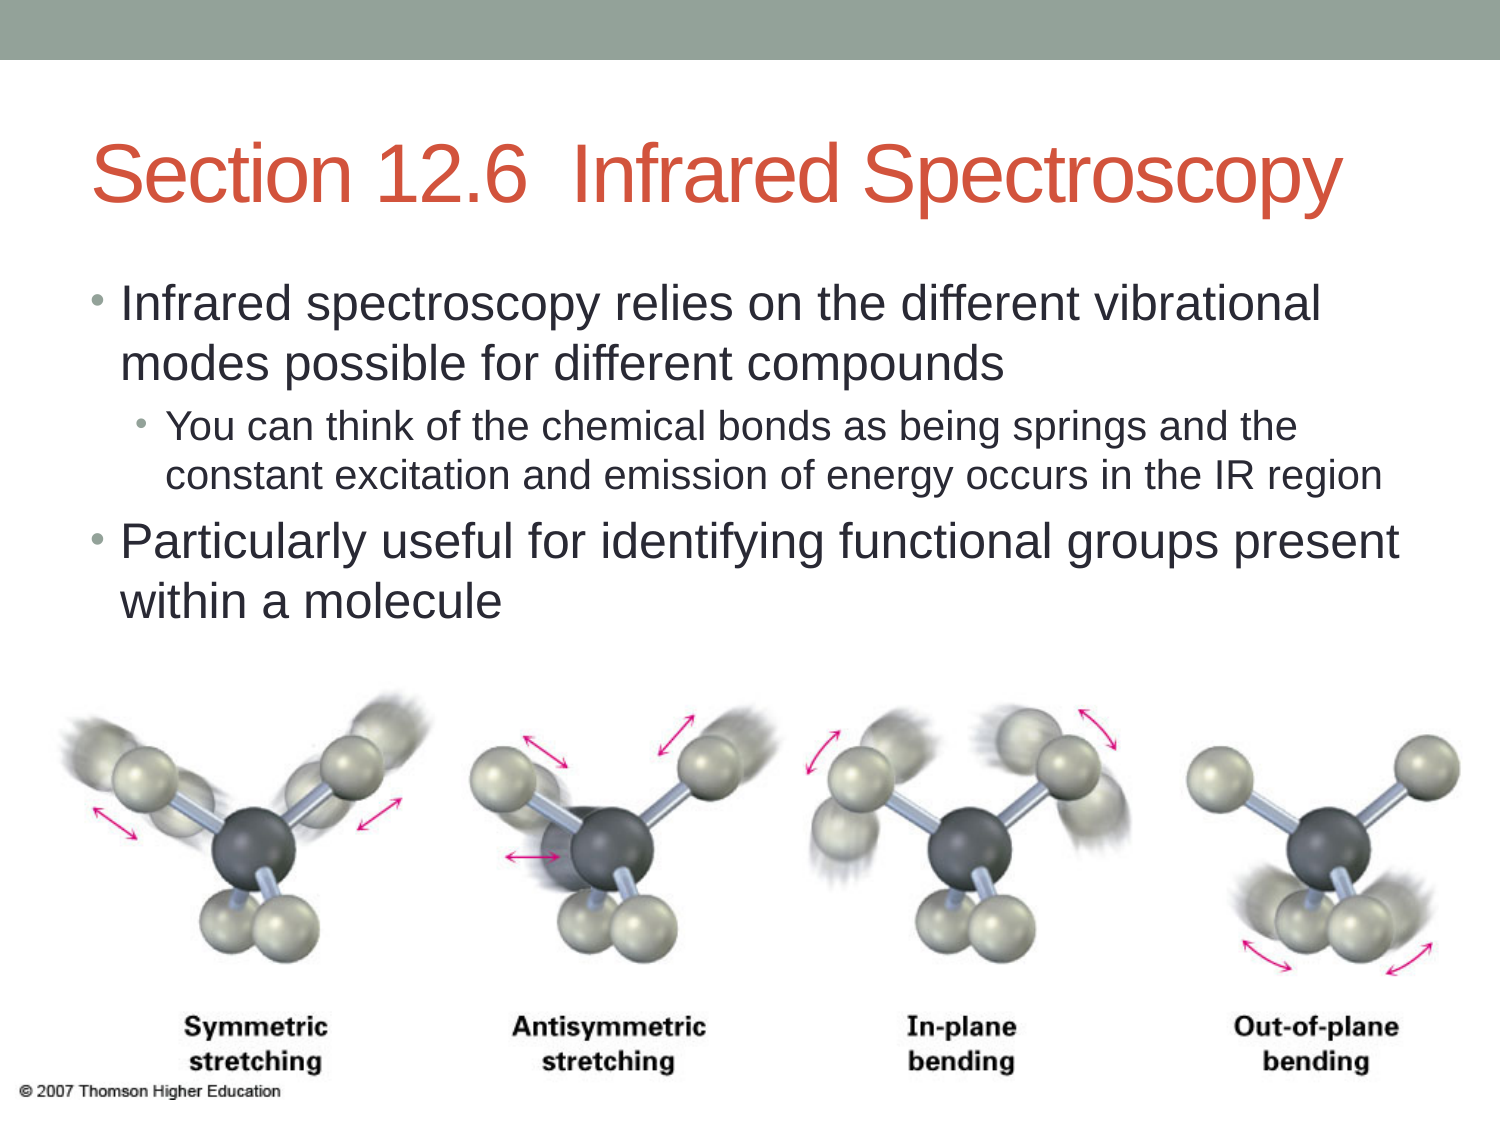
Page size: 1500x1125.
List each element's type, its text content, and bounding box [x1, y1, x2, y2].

title Section 12.6 Infrared Spectroscopy [75, 87, 1425, 250]
list Infrared spectroscopy relies on the different vibrational modes possible for different compounds You can think of the chemical bonds as being springs and the constant excitation and emission of energy occurs in the IR region Particularly useful for identifying functional groups present within a molecule [75, 262, 1425, 655]
picture [14, 658, 1486, 1101]
